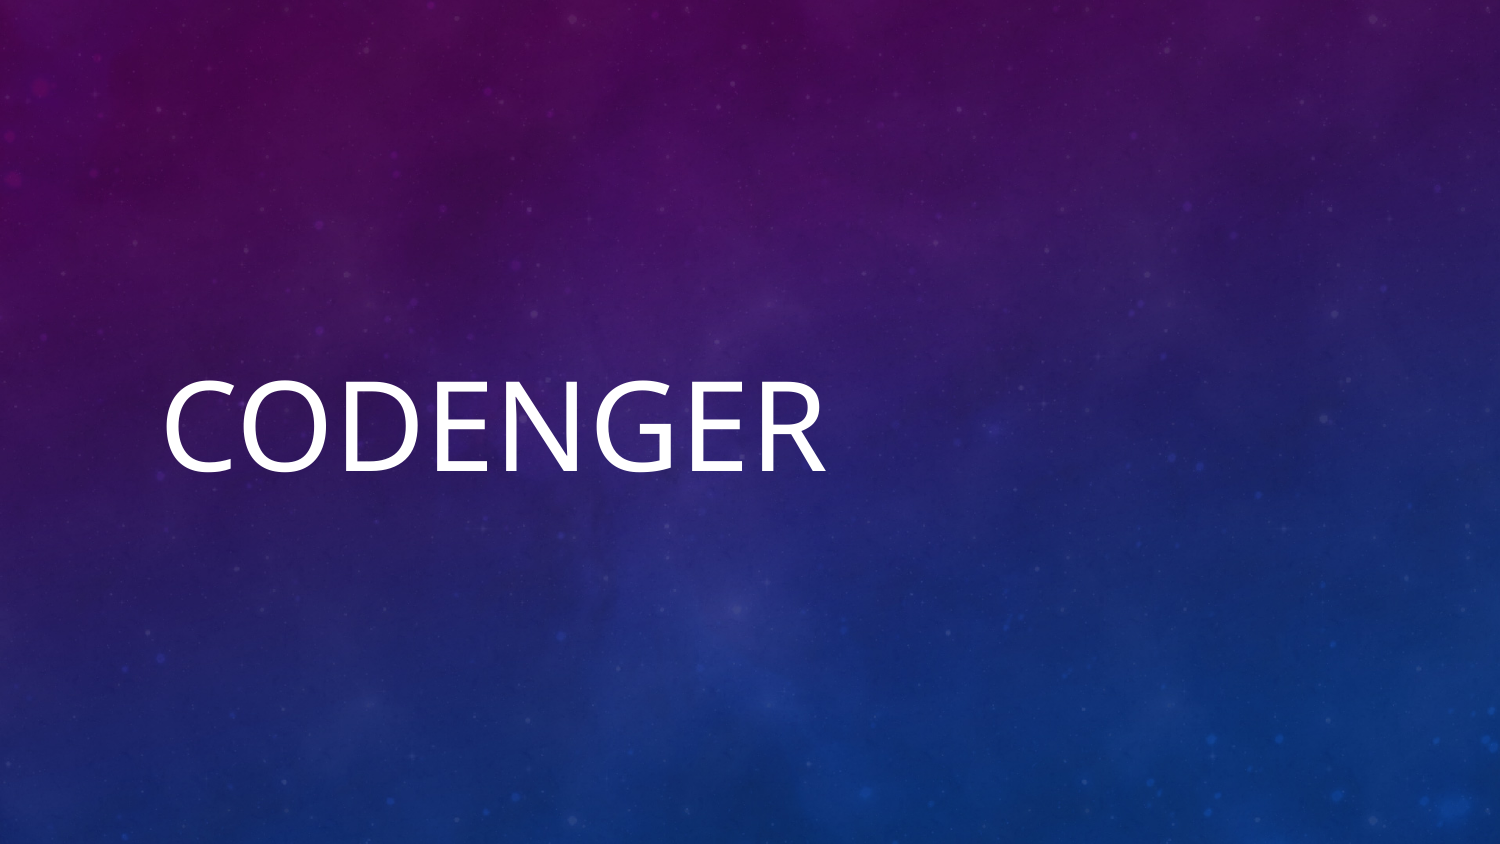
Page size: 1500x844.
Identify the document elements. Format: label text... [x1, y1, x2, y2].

picture [0, 0, 1500, 844]
title Codenger [159, 326, 1340, 517]
